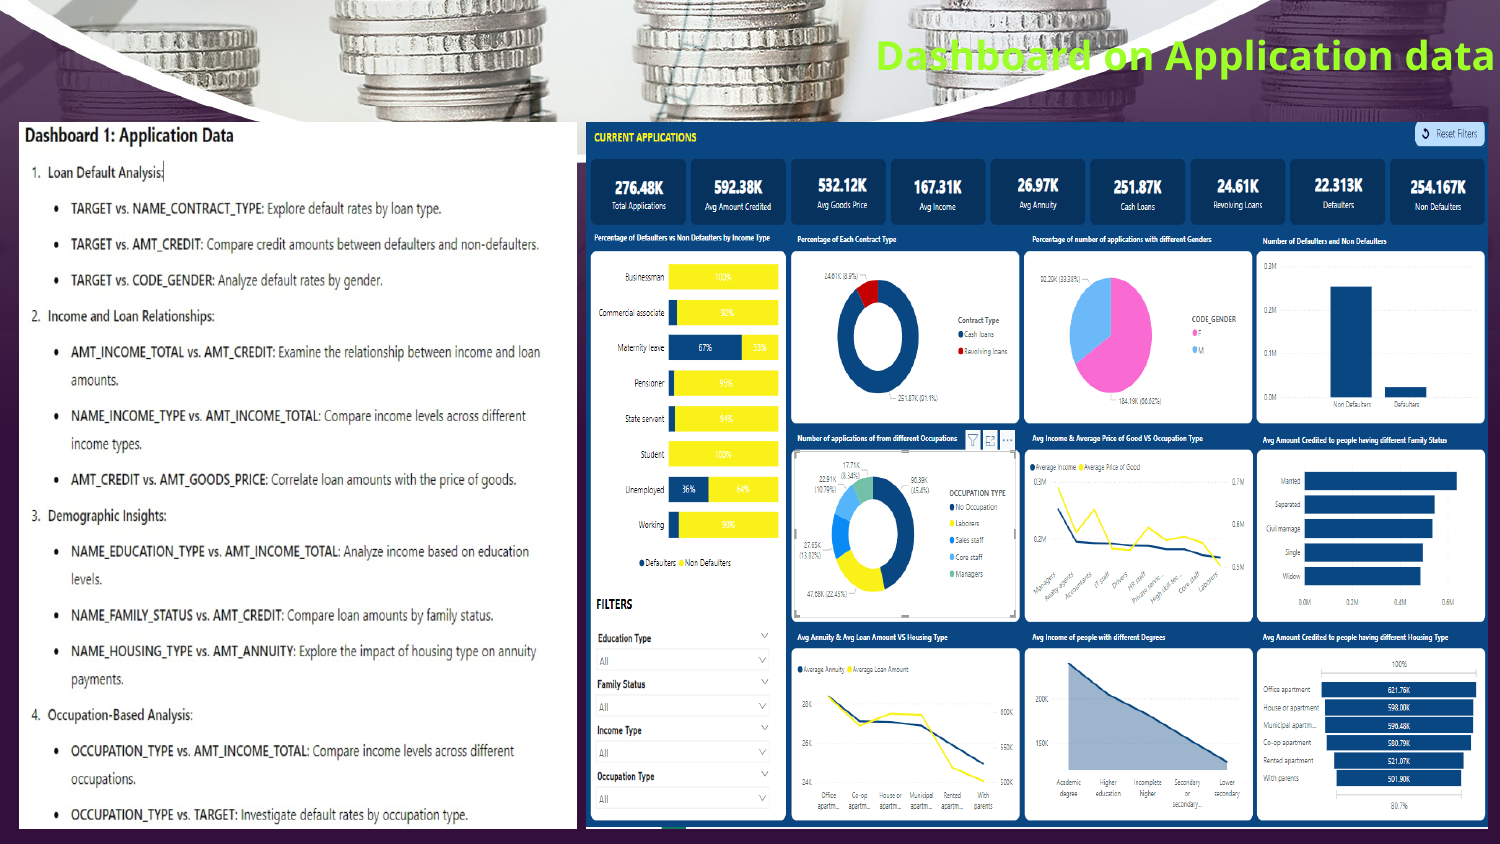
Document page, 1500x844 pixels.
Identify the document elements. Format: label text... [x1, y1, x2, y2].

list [586, 122, 1489, 829]
picture [0, 0, 1500, 844]
title Dashboard on Application data [860, 0, 1500, 87]
